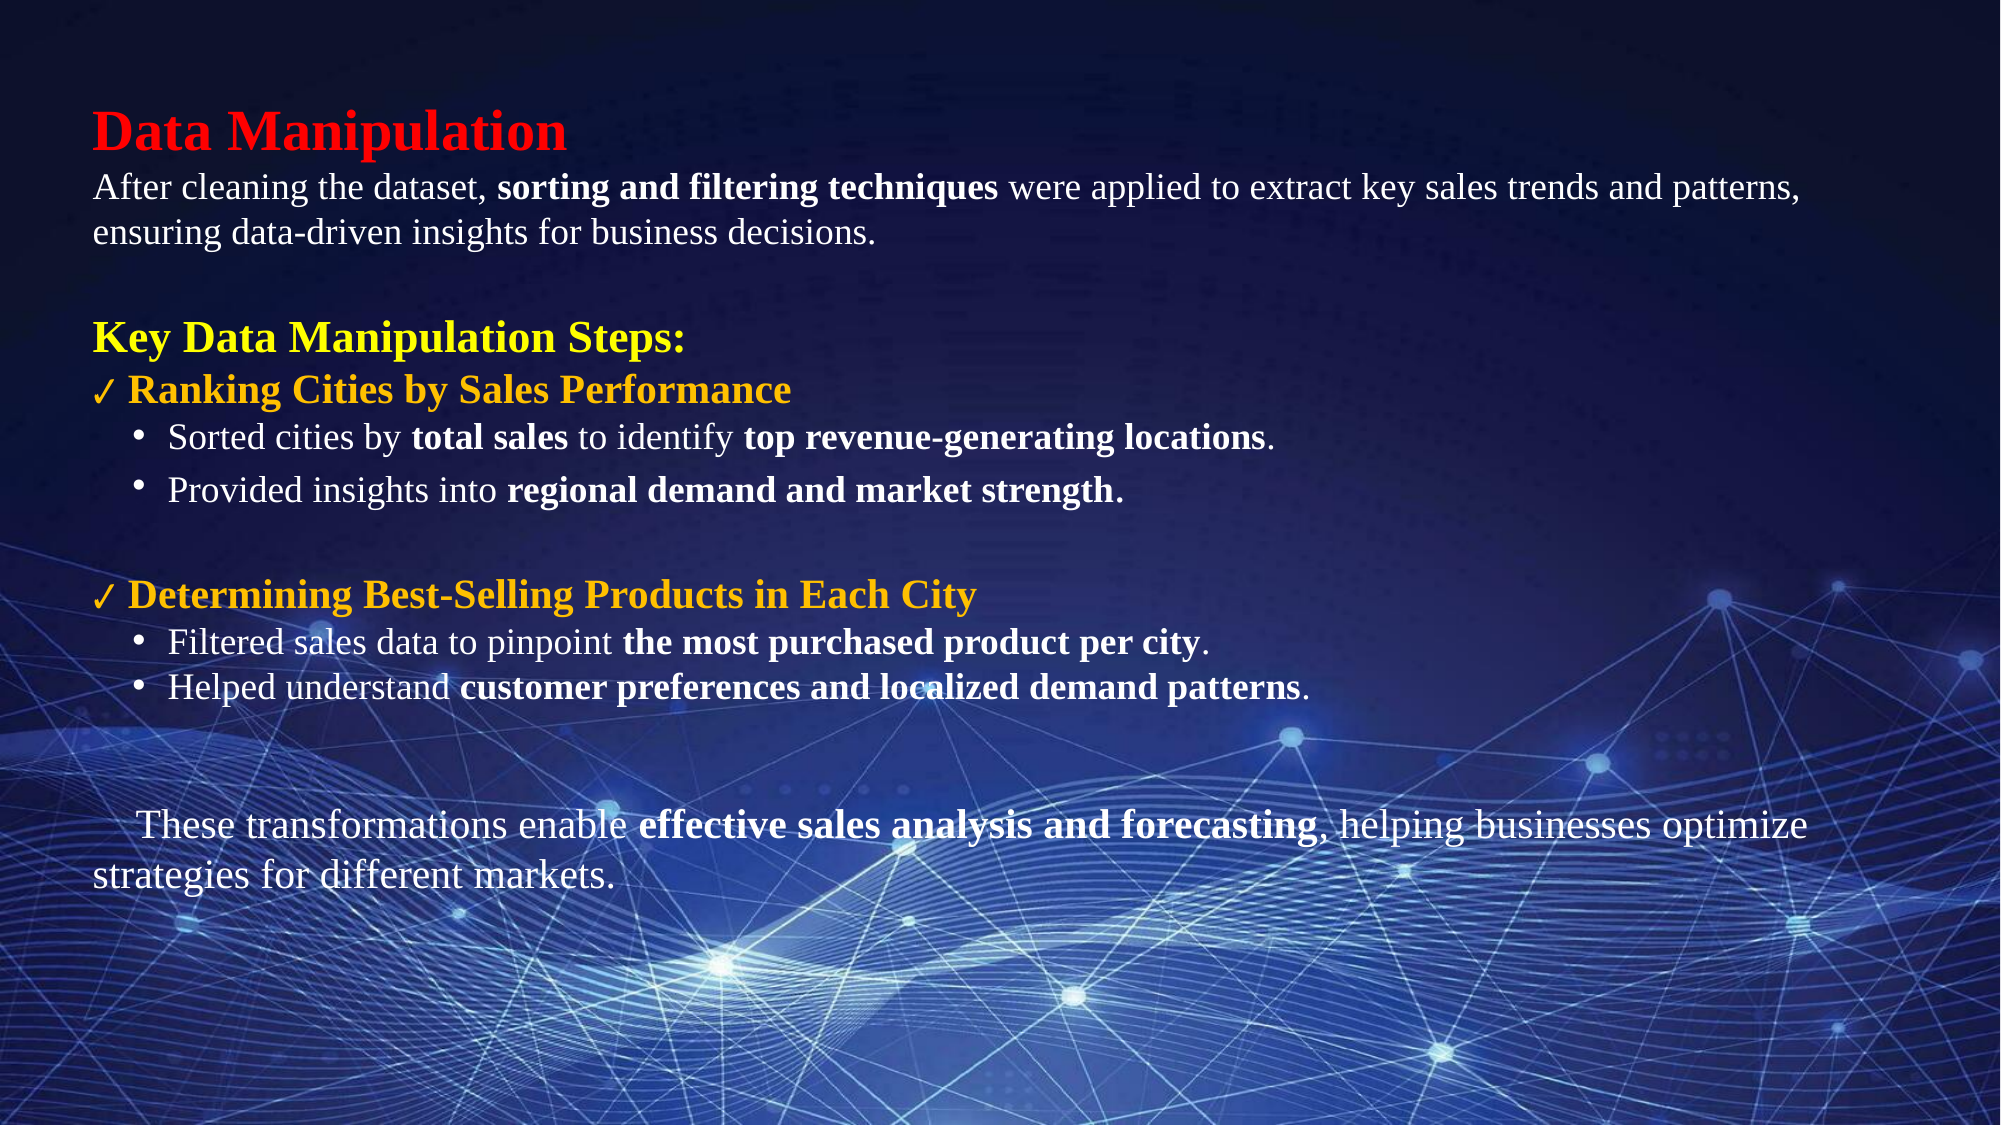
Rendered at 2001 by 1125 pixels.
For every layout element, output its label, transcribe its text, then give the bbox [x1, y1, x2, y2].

text_box Data Manipulation After cleaning the dataset, sorting and filtering techniques were applied to extract key sales trends and patterns, ensuring data-driven insights for business decisions. Key Data Manipulation Steps: ✔ Ranking Cities by Sales Performance Sorted cities by total sales to identify top revenue-generating locations. Provided insights into regional demand and market strength. ✔ Determining Best-Selling Products in Each City Filtered sales data to pinpoint the most purchased product per city. Helped understand customer preferences and localized demand patterns. ✅ These transformations enable effective sales analysis and forecasting, helping businesses optimize strategies for different markets. 🚀 [77, 84, 1904, 905]
picture [0, 0, 2001, 1125]
